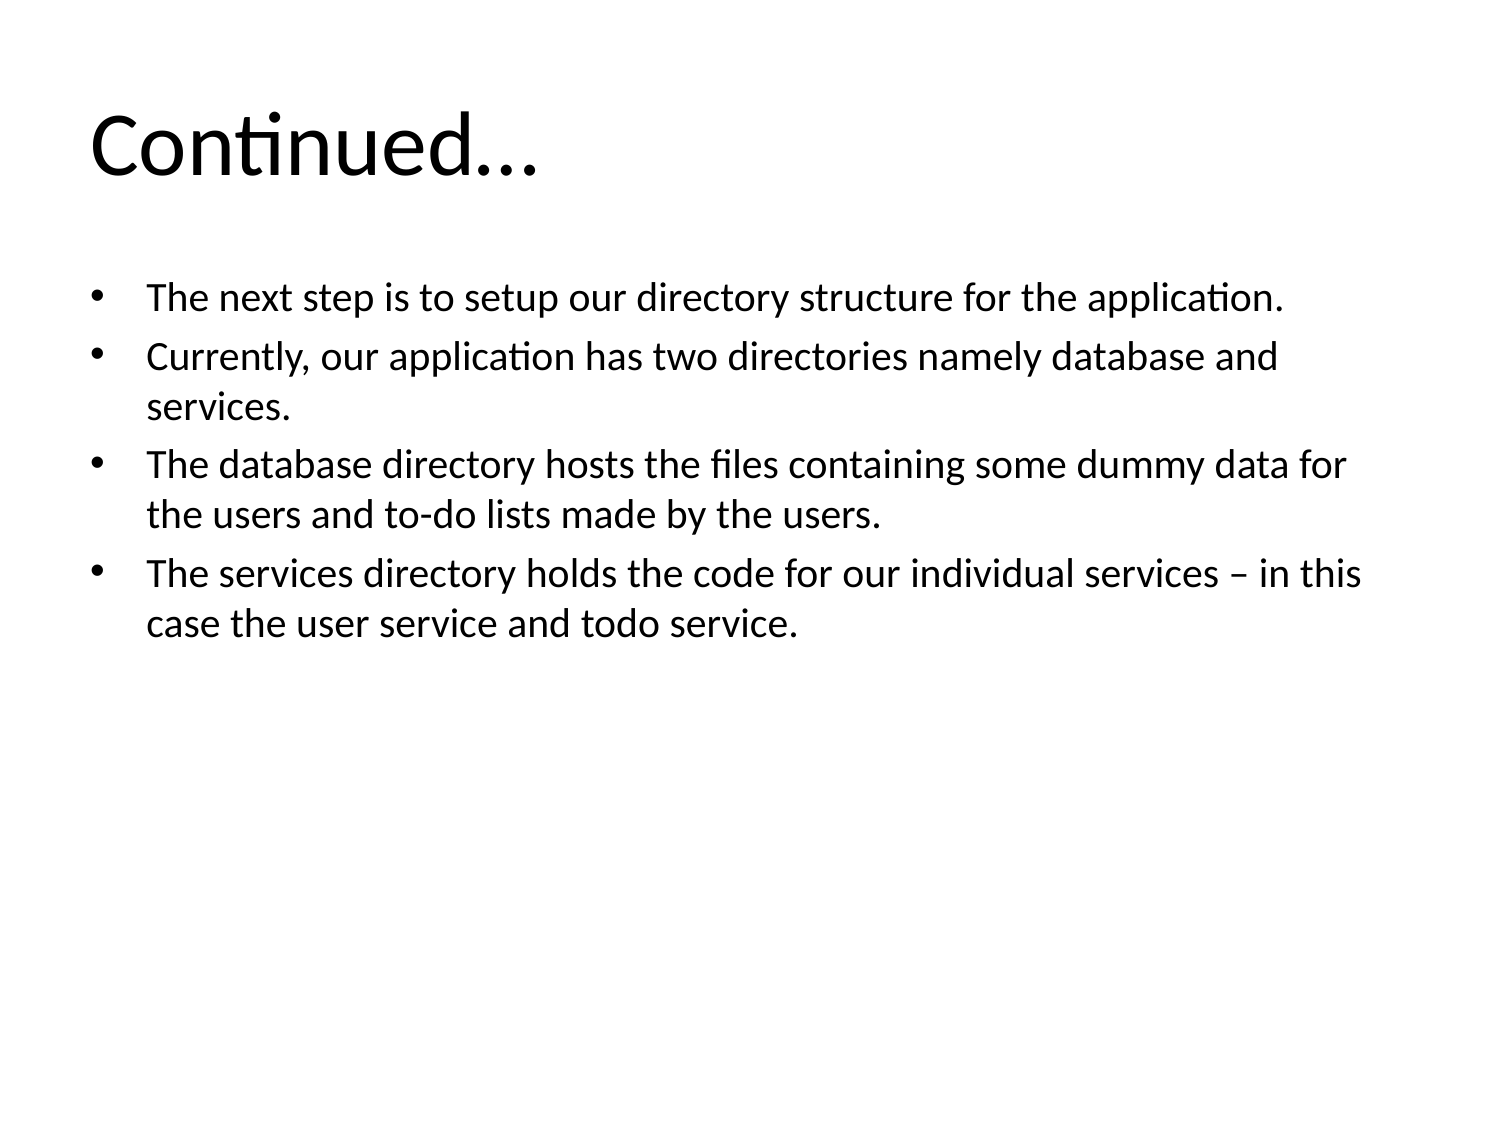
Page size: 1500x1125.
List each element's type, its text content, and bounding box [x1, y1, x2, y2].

list The next step is to setup our directory structure for the application. Currently, our application has two directories namely database and services. The database directory hosts the files containing some dummy data for the users and to-do lists made by the users. The services directory holds the code for our individual services – in this case the user service and todo service. [75, 262, 1425, 1005]
title Continued… [75, 45, 1425, 233]
